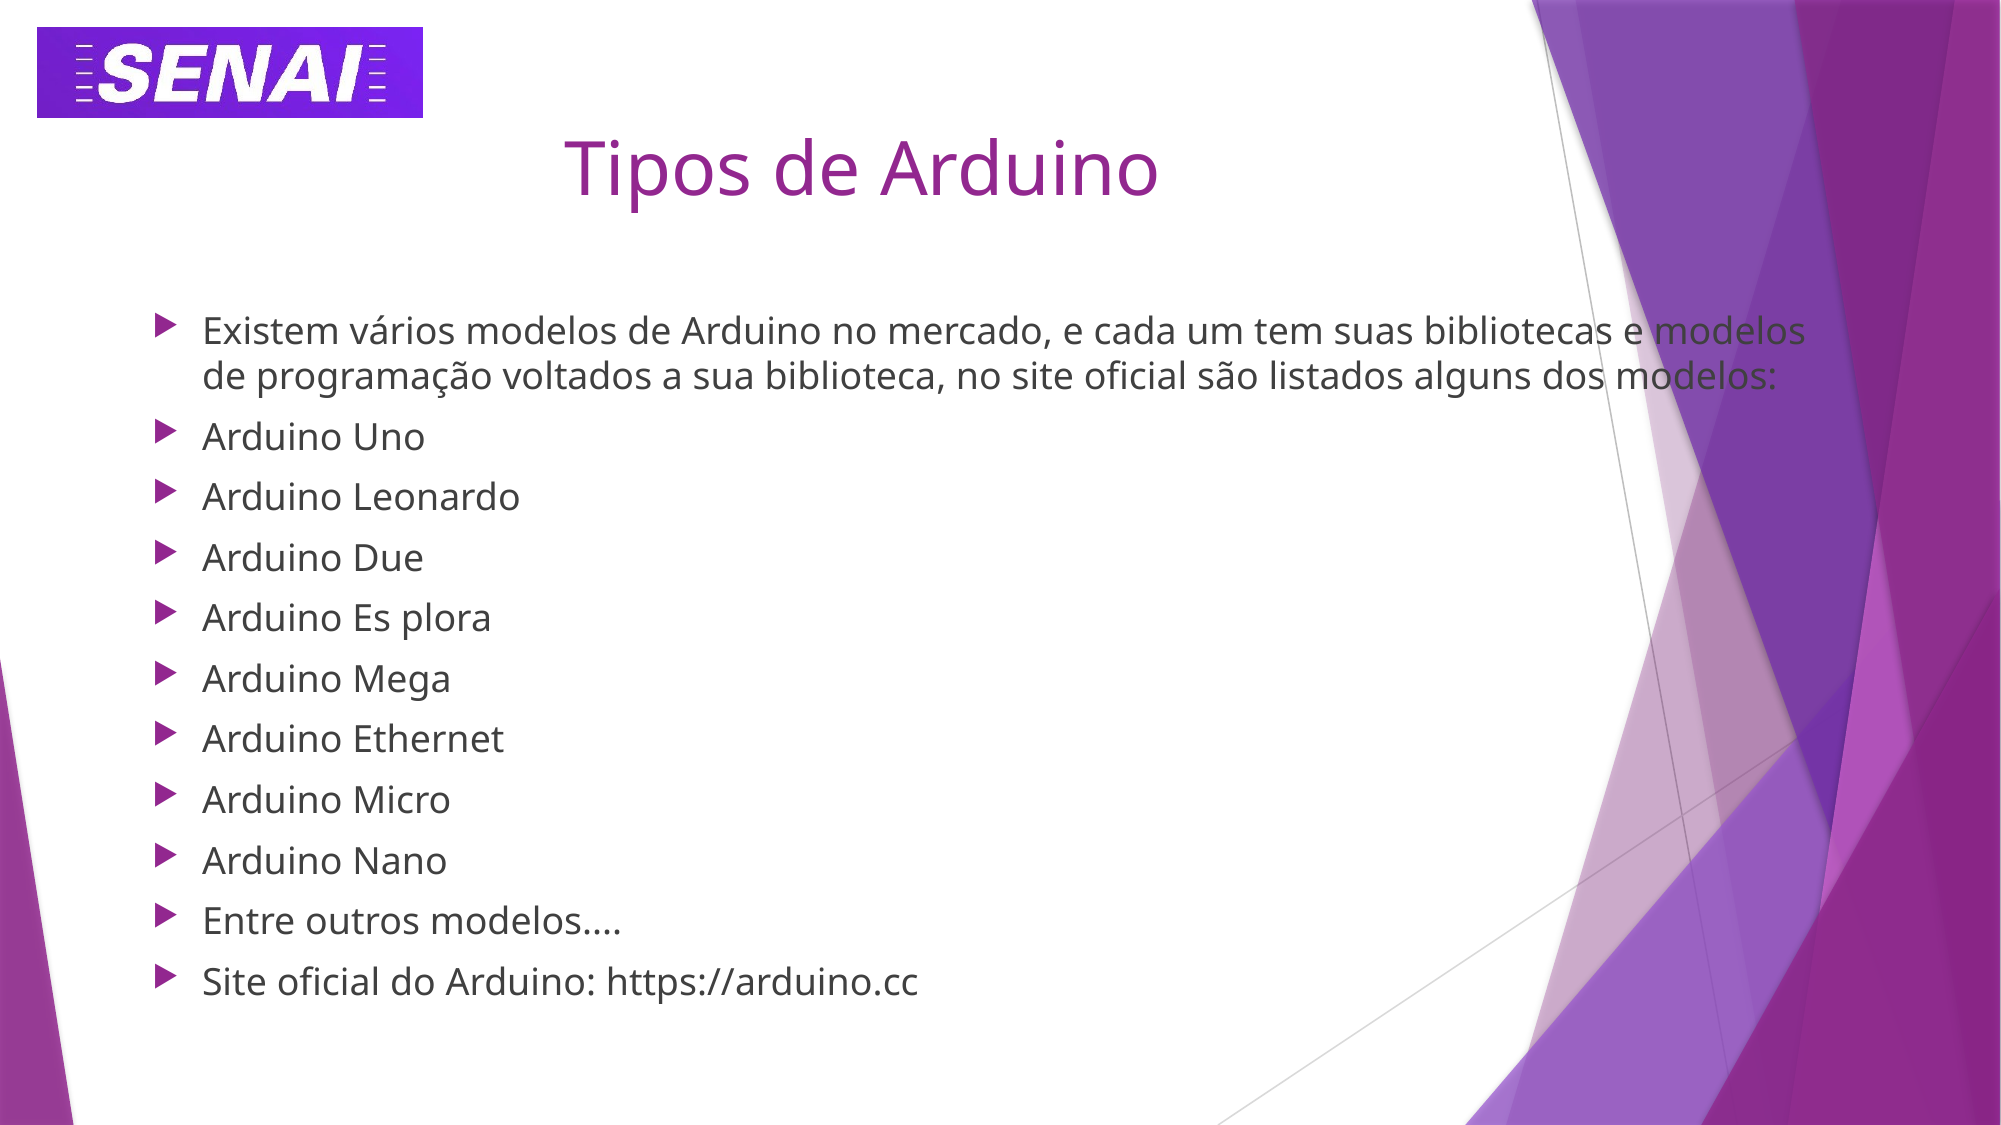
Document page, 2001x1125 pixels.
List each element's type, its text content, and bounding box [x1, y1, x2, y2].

list Existem vários modelos de Arduino no mercado, e cada um tem suas bibliotecas e modelos de programação voltados a sua biblioteca, no site oficial são listados alguns dos modelos: Arduino Uno Arduino Leonardo Arduino Due Arduino Es plora Arduino Mega Arduino Ethernet Arduino Micro Arduino Nano Entre outros modelos.... Site oficial do Arduino: https://arduino.cc [137, 299, 1863, 1053]
title Tipos de Arduino [157, 112, 1568, 299]
picture [37, 27, 423, 118]
